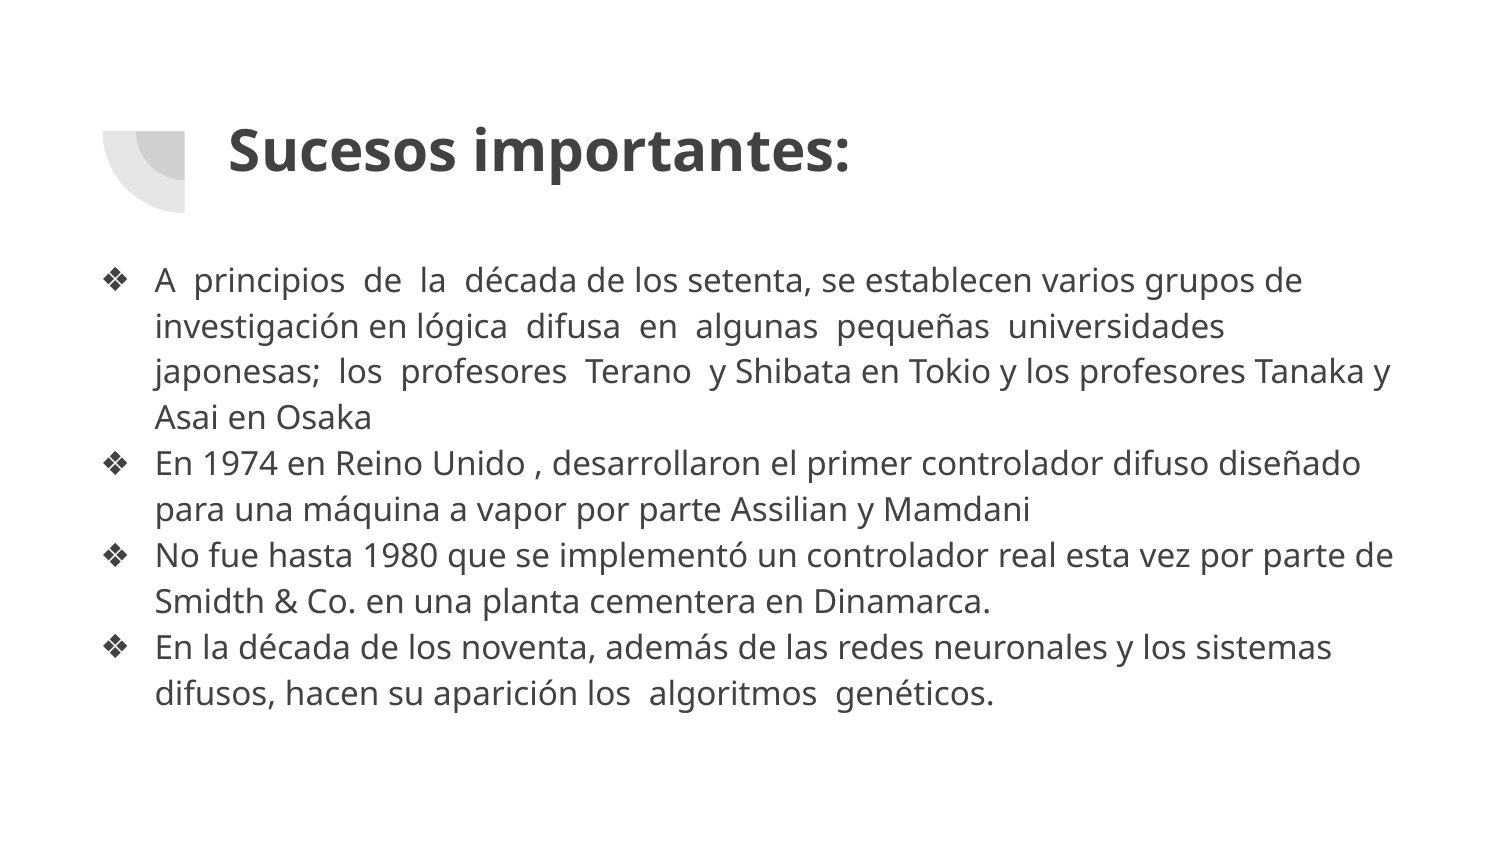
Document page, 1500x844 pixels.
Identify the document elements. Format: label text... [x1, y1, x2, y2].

list A principios de la década de los setenta, se establecen varios grupos de investigación en lógica difusa en algunas pequeñas universidades japonesas; los profesores Terano y Shibata en Tokio y los profesores Tanaka y Asai en Osaka En 1974 en Reino Unido , desarrollaron el primer controlador difuso diseñado para una máquina a vapor por parte Assilian y Mamdani No fue hasta 1980 que se implementó un controlador real esta vez por parte de Smidth & Co. en una planta cementera en Dinamarca. En la década de los noventa, además de las redes neuronales y los sistemas difusos, hacen su aparición los algoritmos genéticos. [64, 237, 1423, 744]
title Sucesos importantes: [213, 98, 1368, 237]
